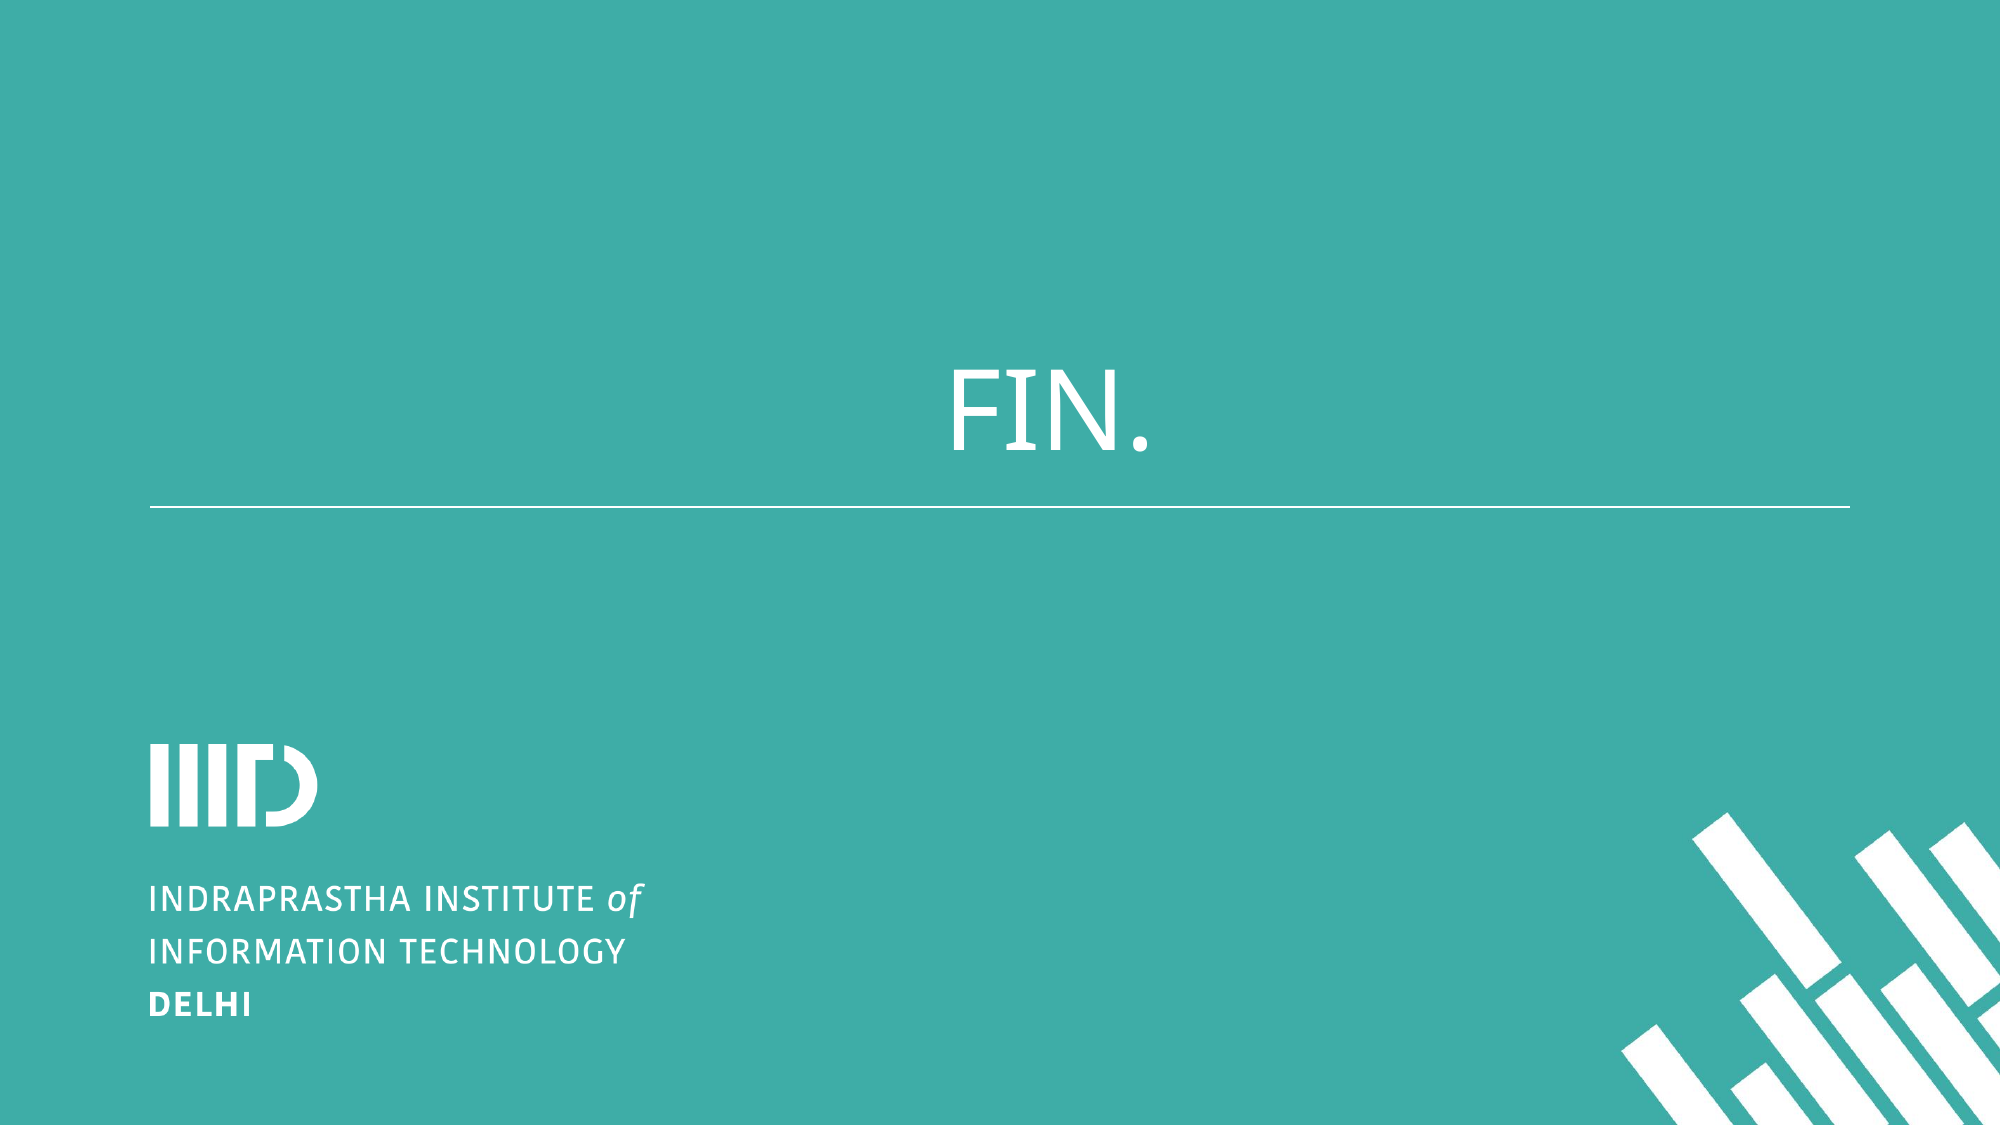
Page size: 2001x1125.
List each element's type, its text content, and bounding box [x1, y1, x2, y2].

title FIN. [249, 174, 1850, 483]
picture [1593, 779, 2000, 1125]
picture [150, 743, 645, 1016]
